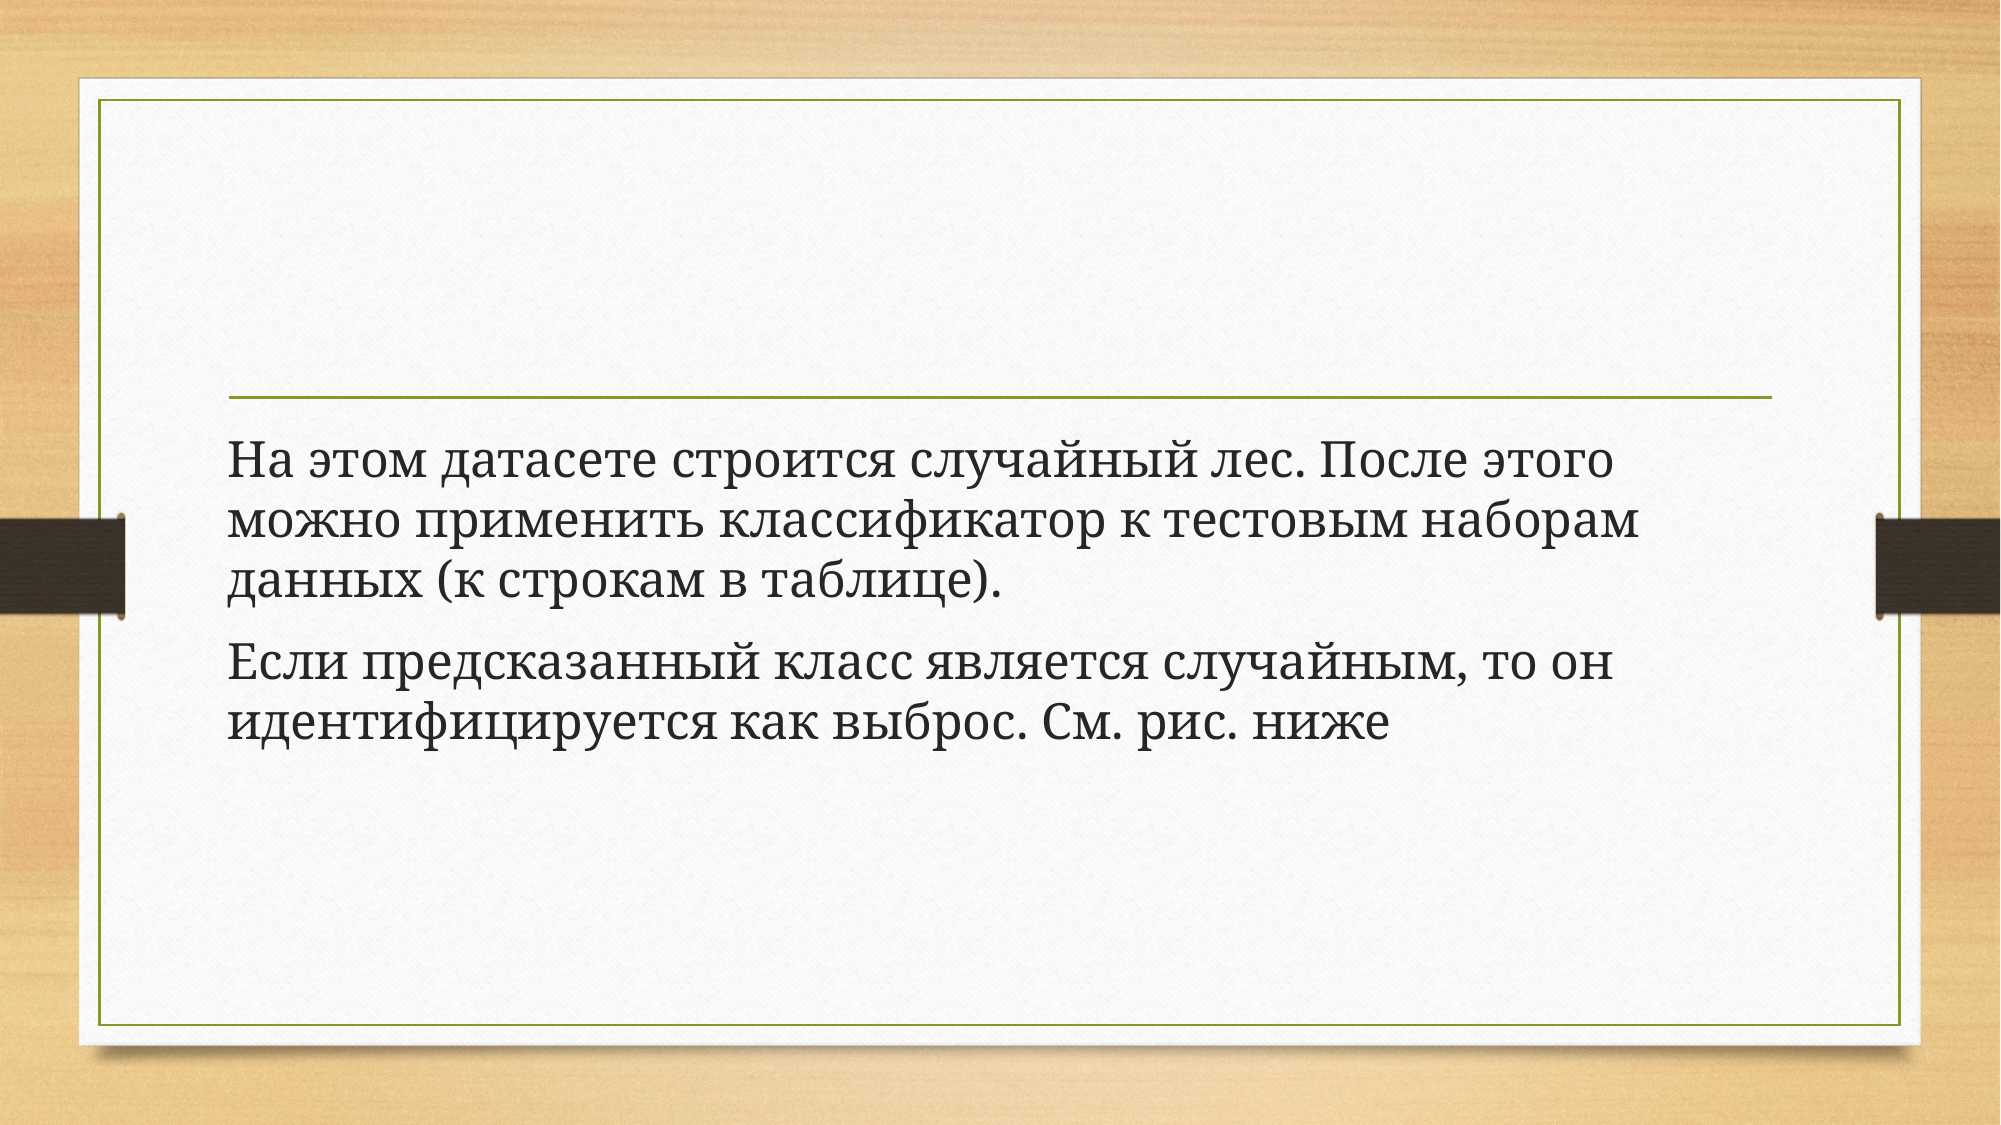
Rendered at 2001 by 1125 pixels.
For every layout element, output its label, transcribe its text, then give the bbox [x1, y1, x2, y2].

picture [0, 0, 2001, 1125]
list На этом датасете строится случайный лес. После этого можно применить классификатор к тестовым наборам данных (к строкам в таблице). Если предсказанный класс является случайным, то он идентифицируется как выброс. См. рис. ниже [212, 419, 1788, 964]
